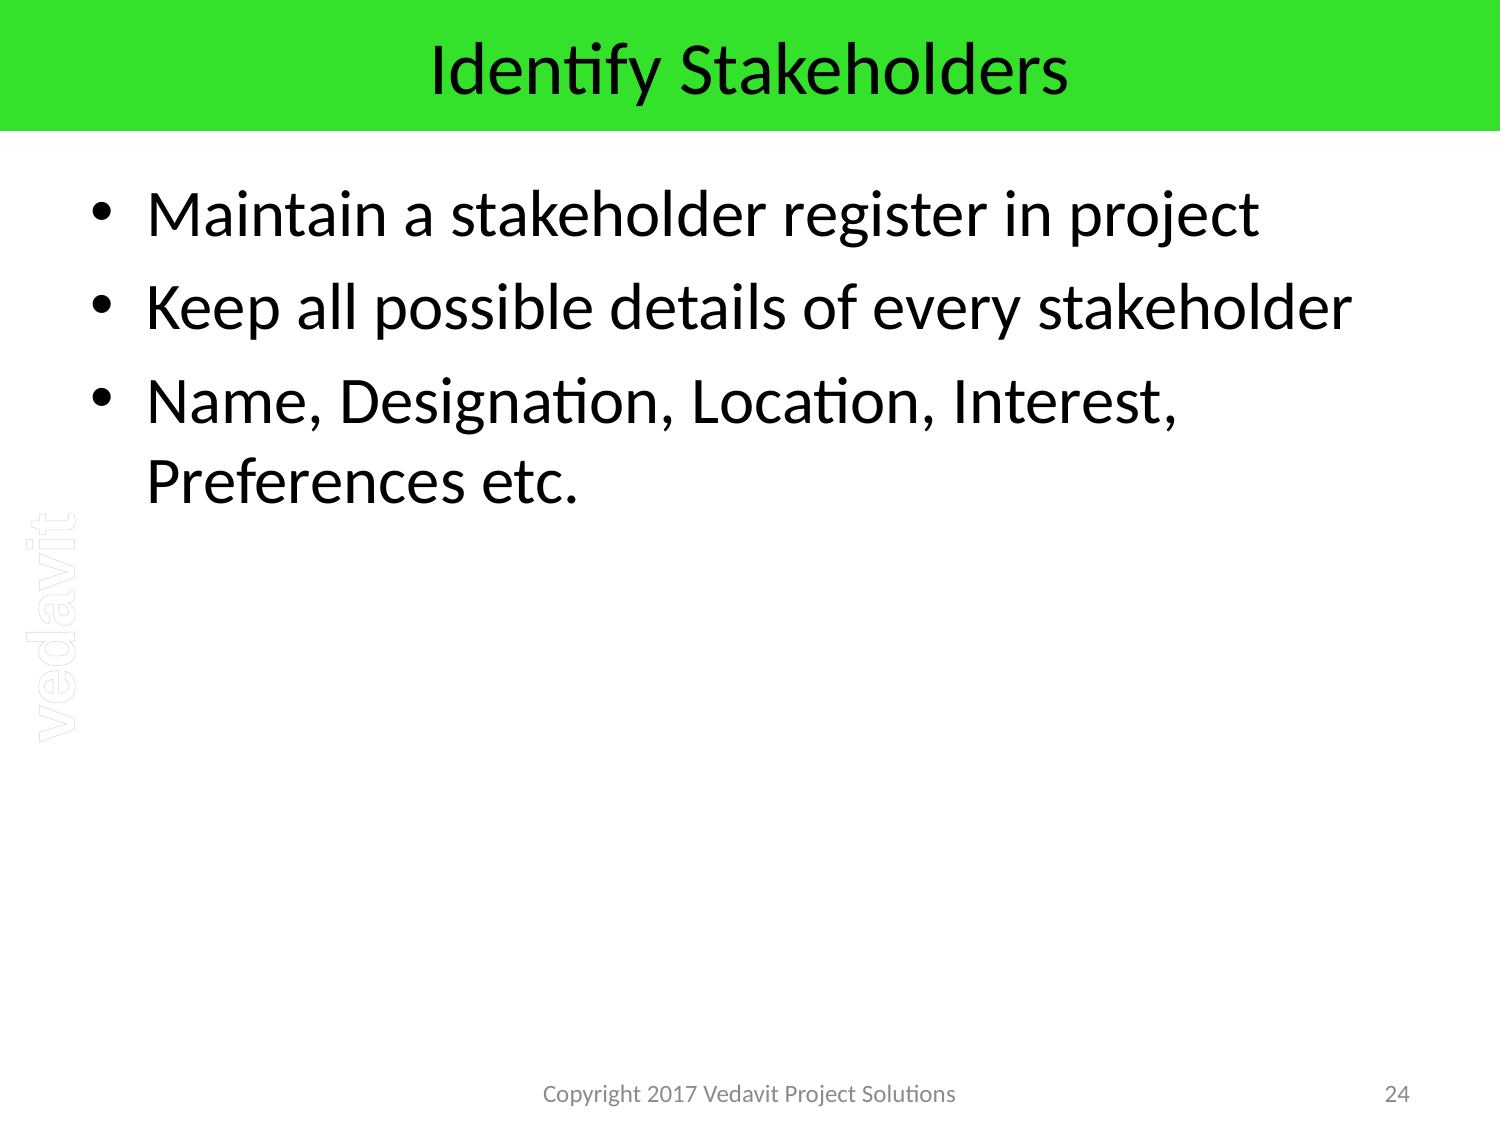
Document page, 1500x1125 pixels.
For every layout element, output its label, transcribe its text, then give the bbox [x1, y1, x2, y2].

title Identify Stakeholders [0, 0, 1500, 131]
footer Copyright 2017 Vedavit Project Solutions [512, 1062, 988, 1123]
slide_number 24 [1074, 1062, 1425, 1123]
list Maintain a stakeholder register in project Keep all possible details of every stakeholder Name, Designation, Location, Interest, Preferences etc. [75, 162, 1425, 1000]
